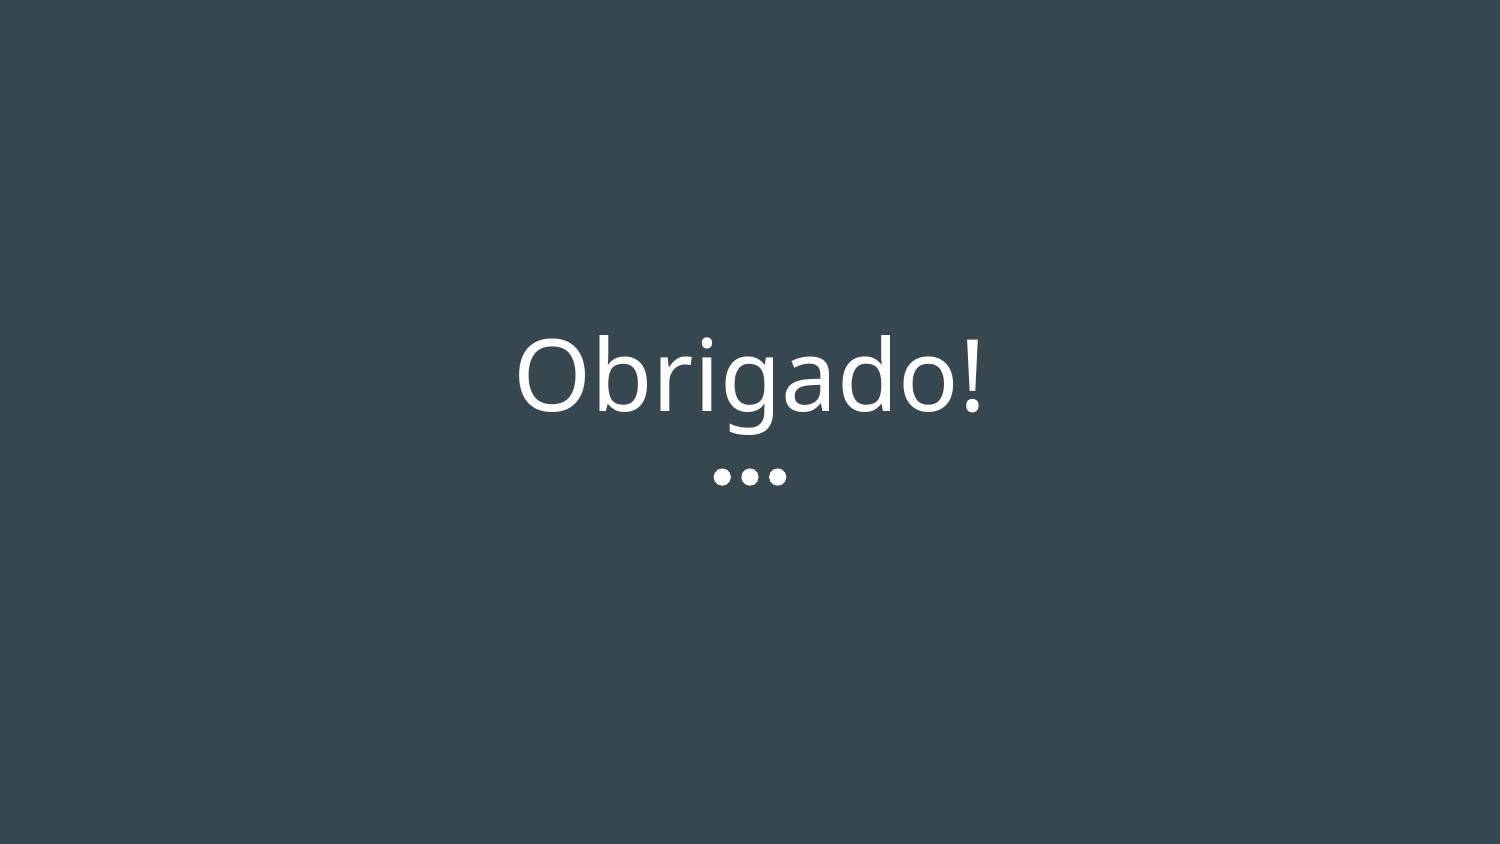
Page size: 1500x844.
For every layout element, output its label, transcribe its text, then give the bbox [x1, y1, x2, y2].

title Obrigado! [110, 162, 1390, 447]
